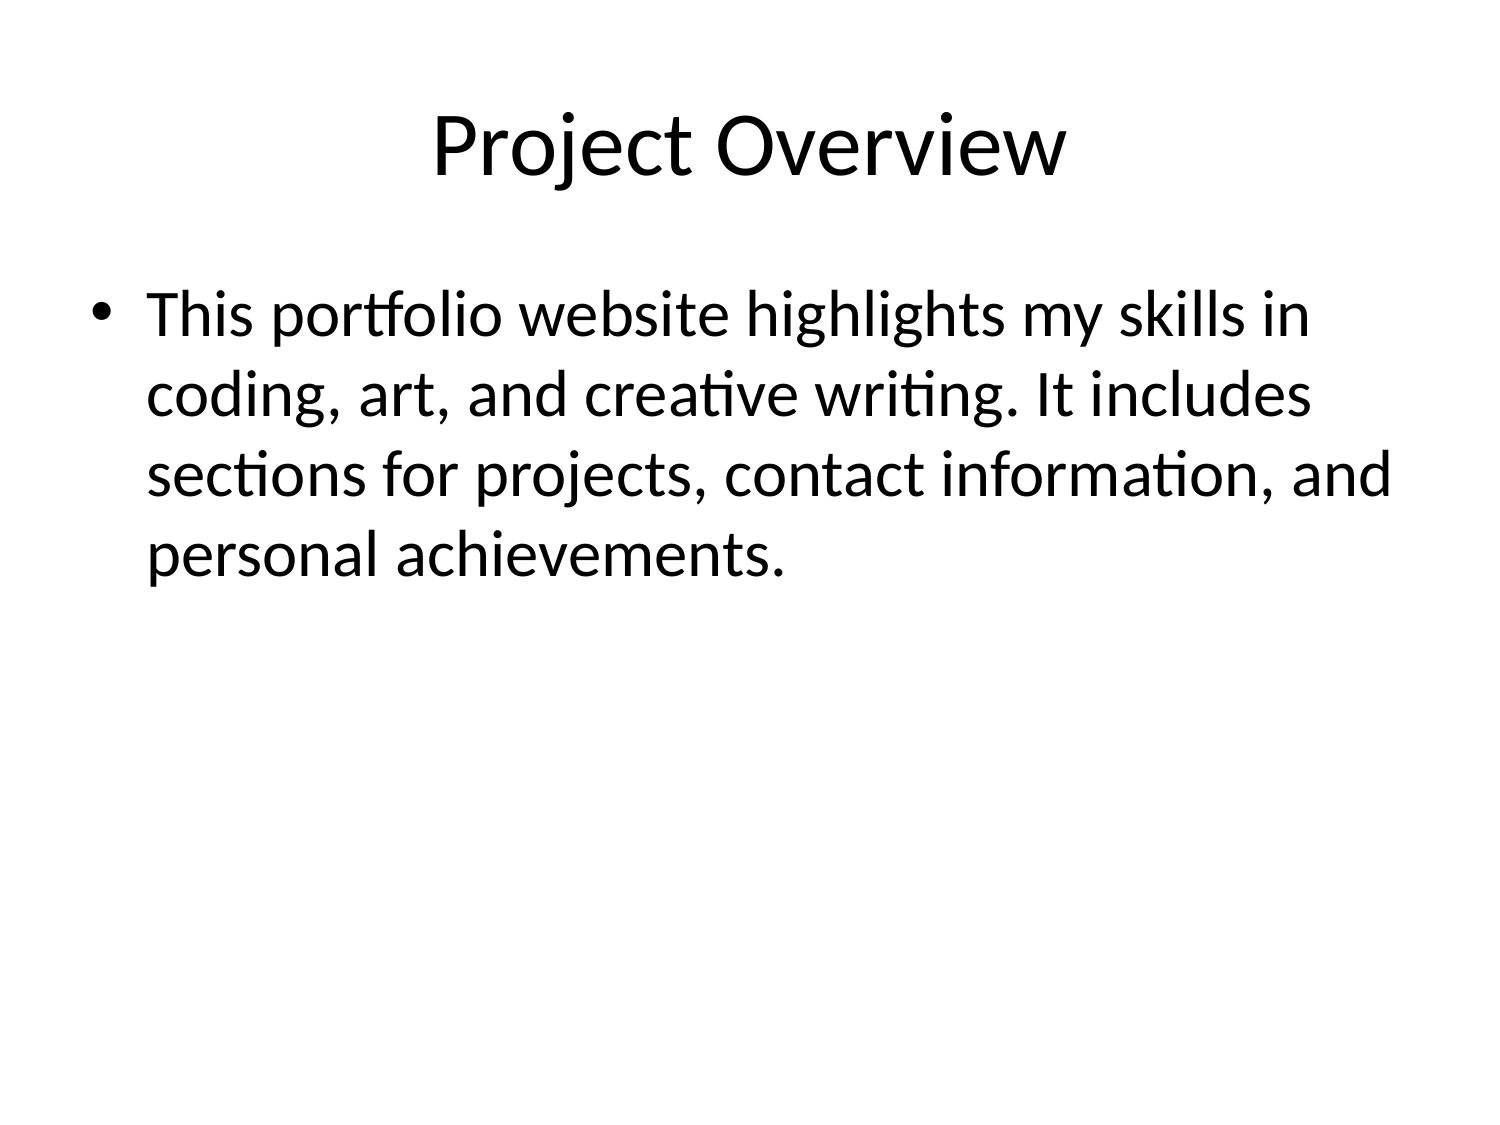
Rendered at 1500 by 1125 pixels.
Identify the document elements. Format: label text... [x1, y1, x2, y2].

list This portfolio website highlights my skills in coding, art, and creative writing. It includes sections for projects, contact information, and personal achievements. [75, 262, 1425, 1005]
title Project Overview [75, 45, 1425, 233]
